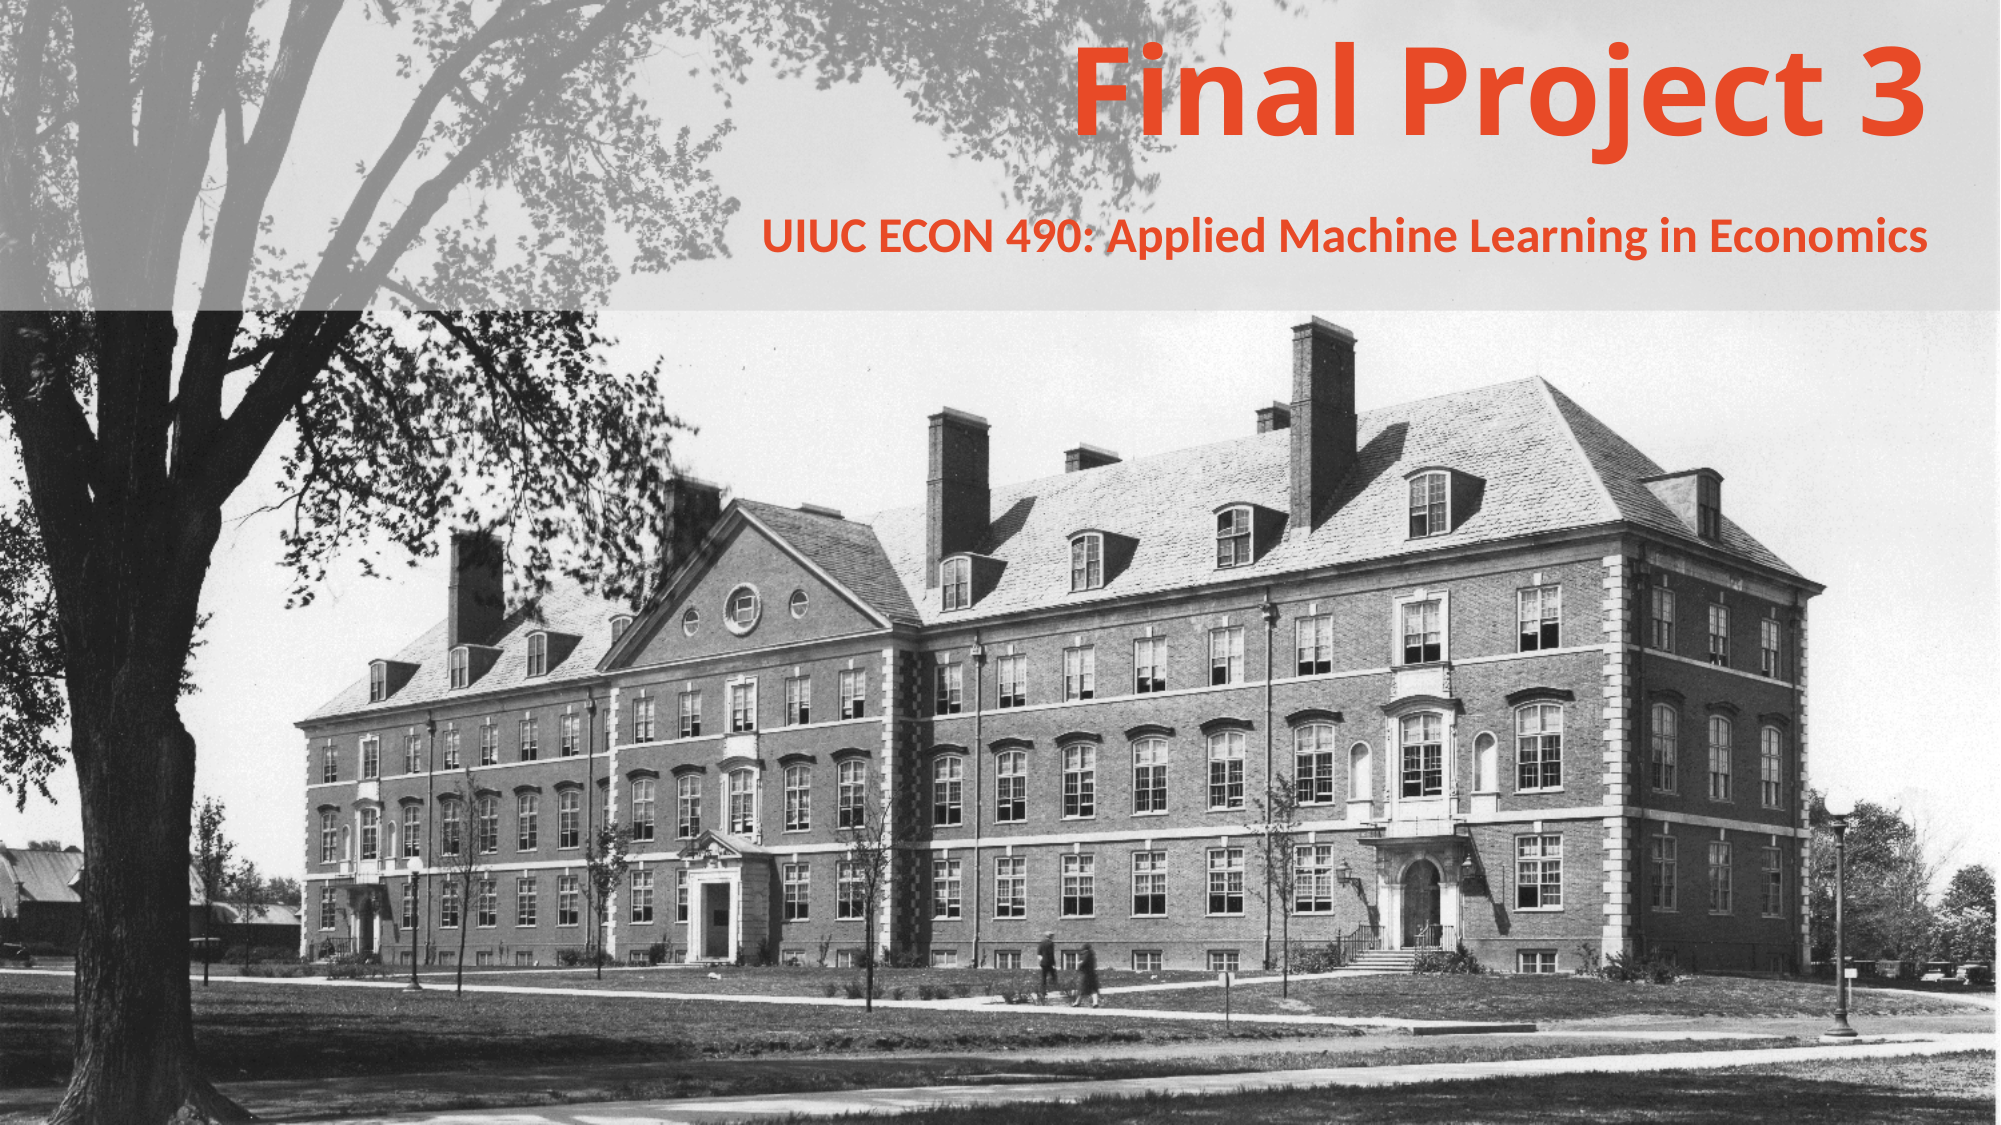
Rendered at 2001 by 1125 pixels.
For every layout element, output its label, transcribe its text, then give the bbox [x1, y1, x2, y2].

subtitle UIUC ECON 490: Applied Machine Learning in Economics [444, 201, 1945, 474]
title Final Project 3 [0, 22, 1945, 170]
picture [0, 311, 2000, 1125]
